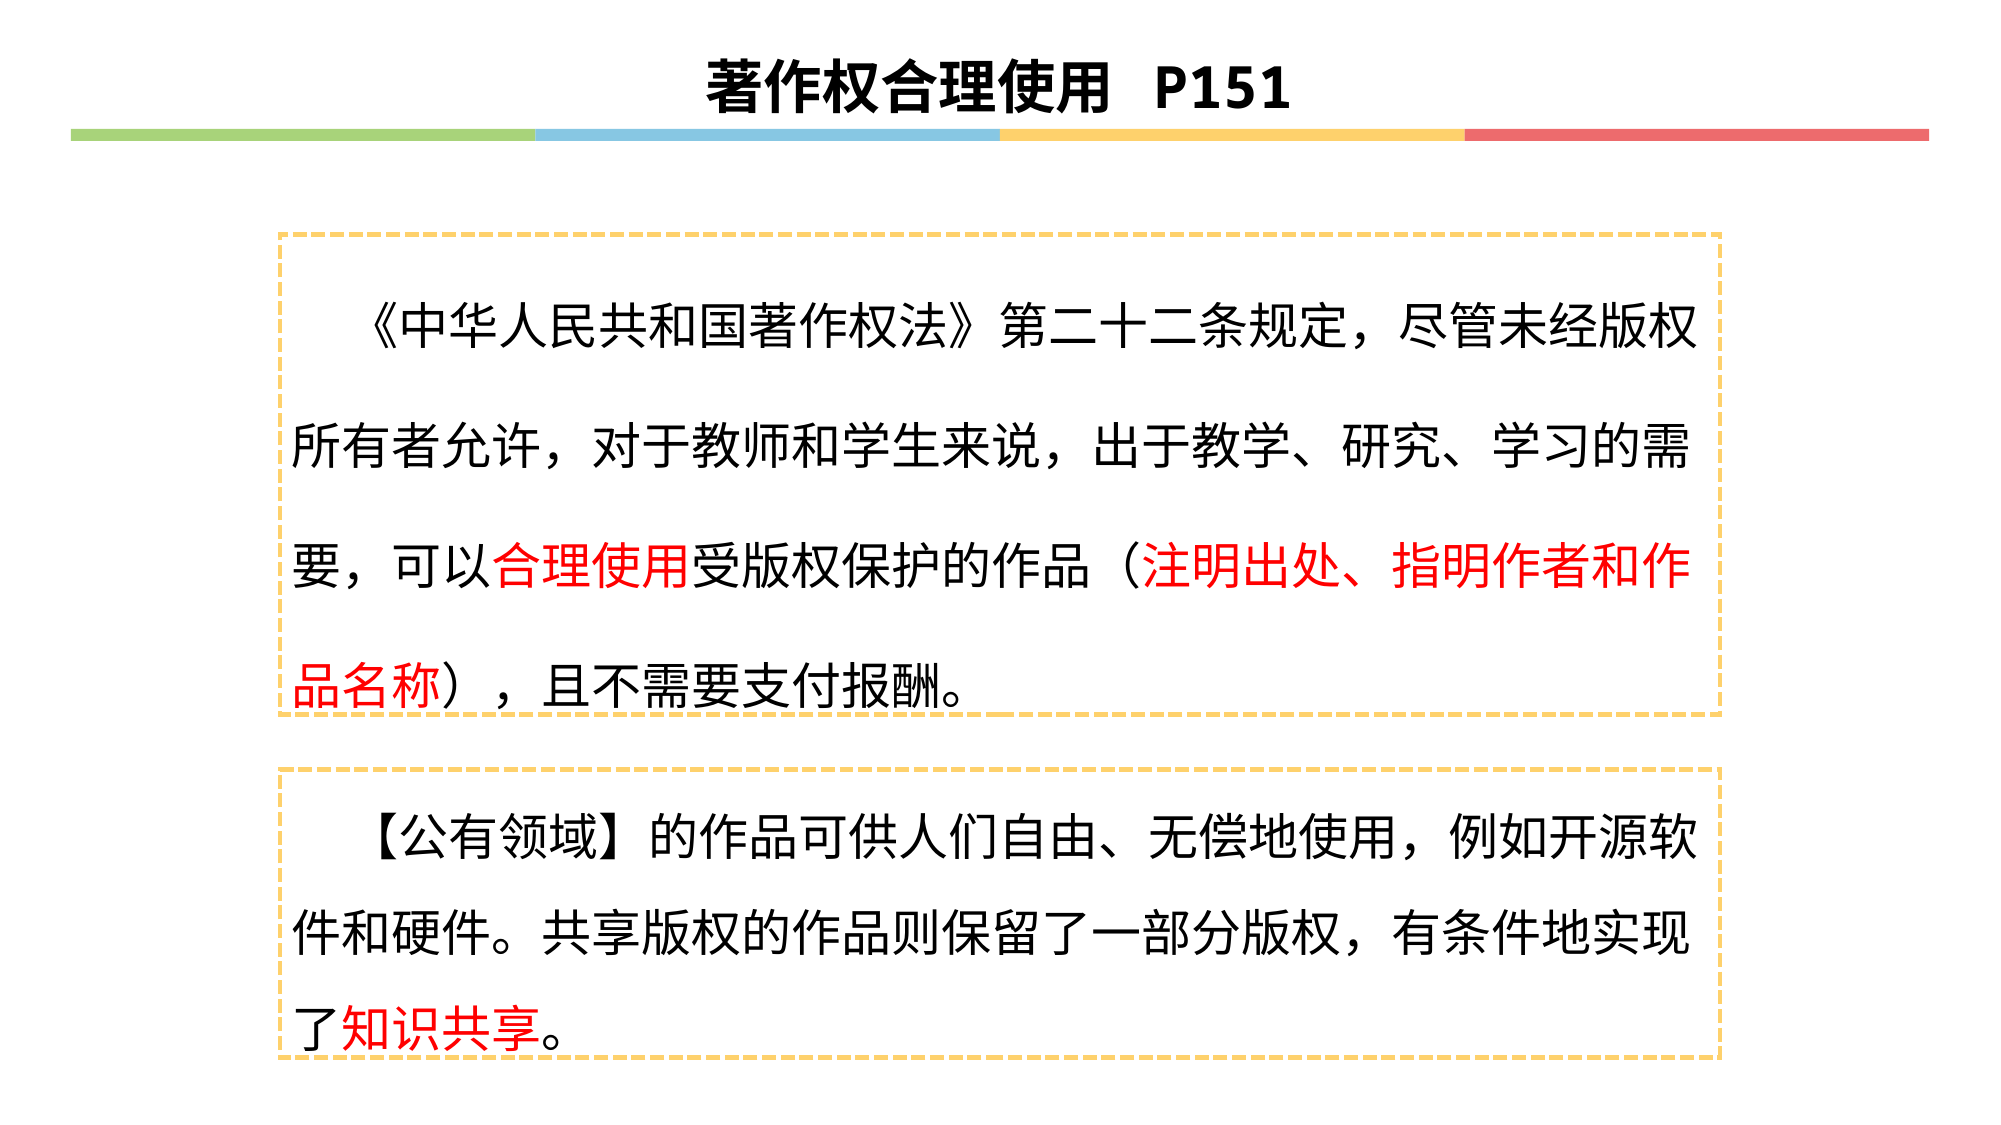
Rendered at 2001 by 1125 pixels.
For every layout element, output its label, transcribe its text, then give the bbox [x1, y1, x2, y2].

text_box 《中华人民共和国著作权法》第二十二条规定，尽管未经版权所有者允许，对于教师和学生来说，出于教学、研究、学习的需要，可以合理使用受版权保护的作品（注明出处、指明作者和作品名称），且不需要支付报酬。 [279, 234, 1720, 715]
text_box 【公有领域】的作品可供人们自由、无偿地使用，例如开源软件和硬件。共享版权的作品则保留了一部分版权，有条件地实现了知识共享。 [279, 769, 1720, 1058]
text_box 著作权合理使用 P151 [279, 49, 1720, 120]
